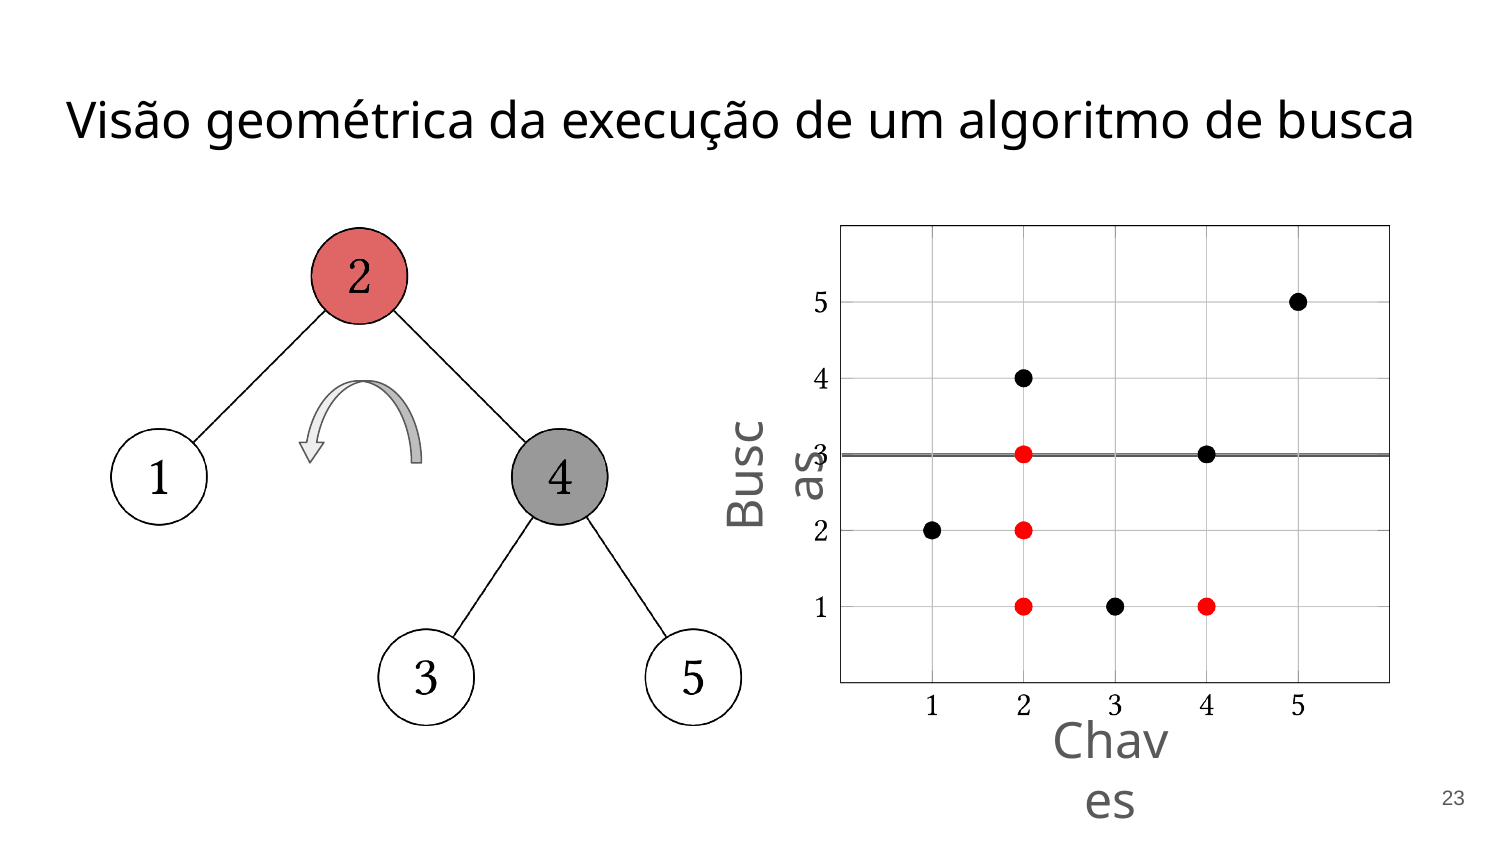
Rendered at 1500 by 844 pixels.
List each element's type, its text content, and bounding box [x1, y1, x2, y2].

picture [110, 225, 1390, 727]
title Visão geométrica da execução de um algoritmo de busca [51, 72, 1449, 167]
text_box Chaves [1026, 734, 1195, 811]
slide_number ‹#› [1389, 764, 1480, 830]
